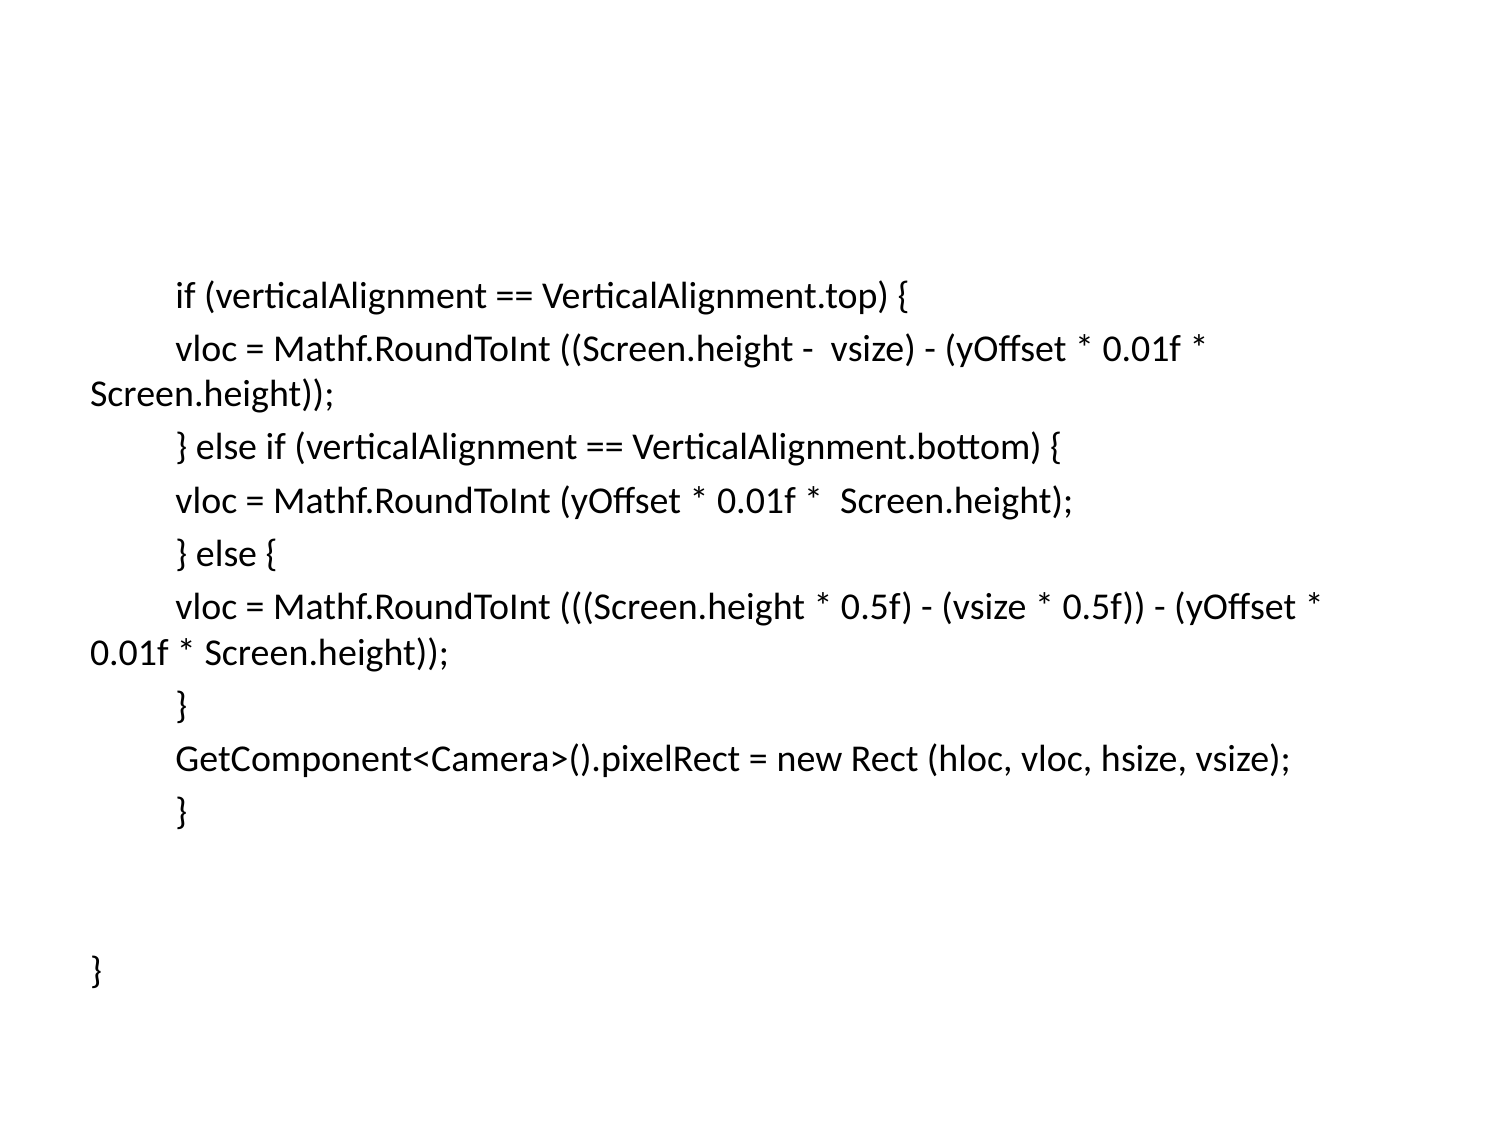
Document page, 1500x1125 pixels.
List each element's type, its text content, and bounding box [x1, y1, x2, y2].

list if (verticalAlignment == VerticalAlignment.top) { vloc = Mathf.RoundToInt ((Screen.height - vsize) - (yOffset * 0.01f * Screen.height)); } else if (verticalAlignment == VerticalAlignment.bottom) { vloc = Mathf.RoundToInt (yOffset * 0.01f * Screen.height); } else { vloc = Mathf.RoundToInt (((Screen.height * 0.5f) - (vsize * 0.5f)) - (yOffset * 0.01f * Screen.height)); } GetComponent<Camera>().pixelRect = new Rect (hloc, vloc, hsize, vsize); } } [75, 262, 1425, 1005]
